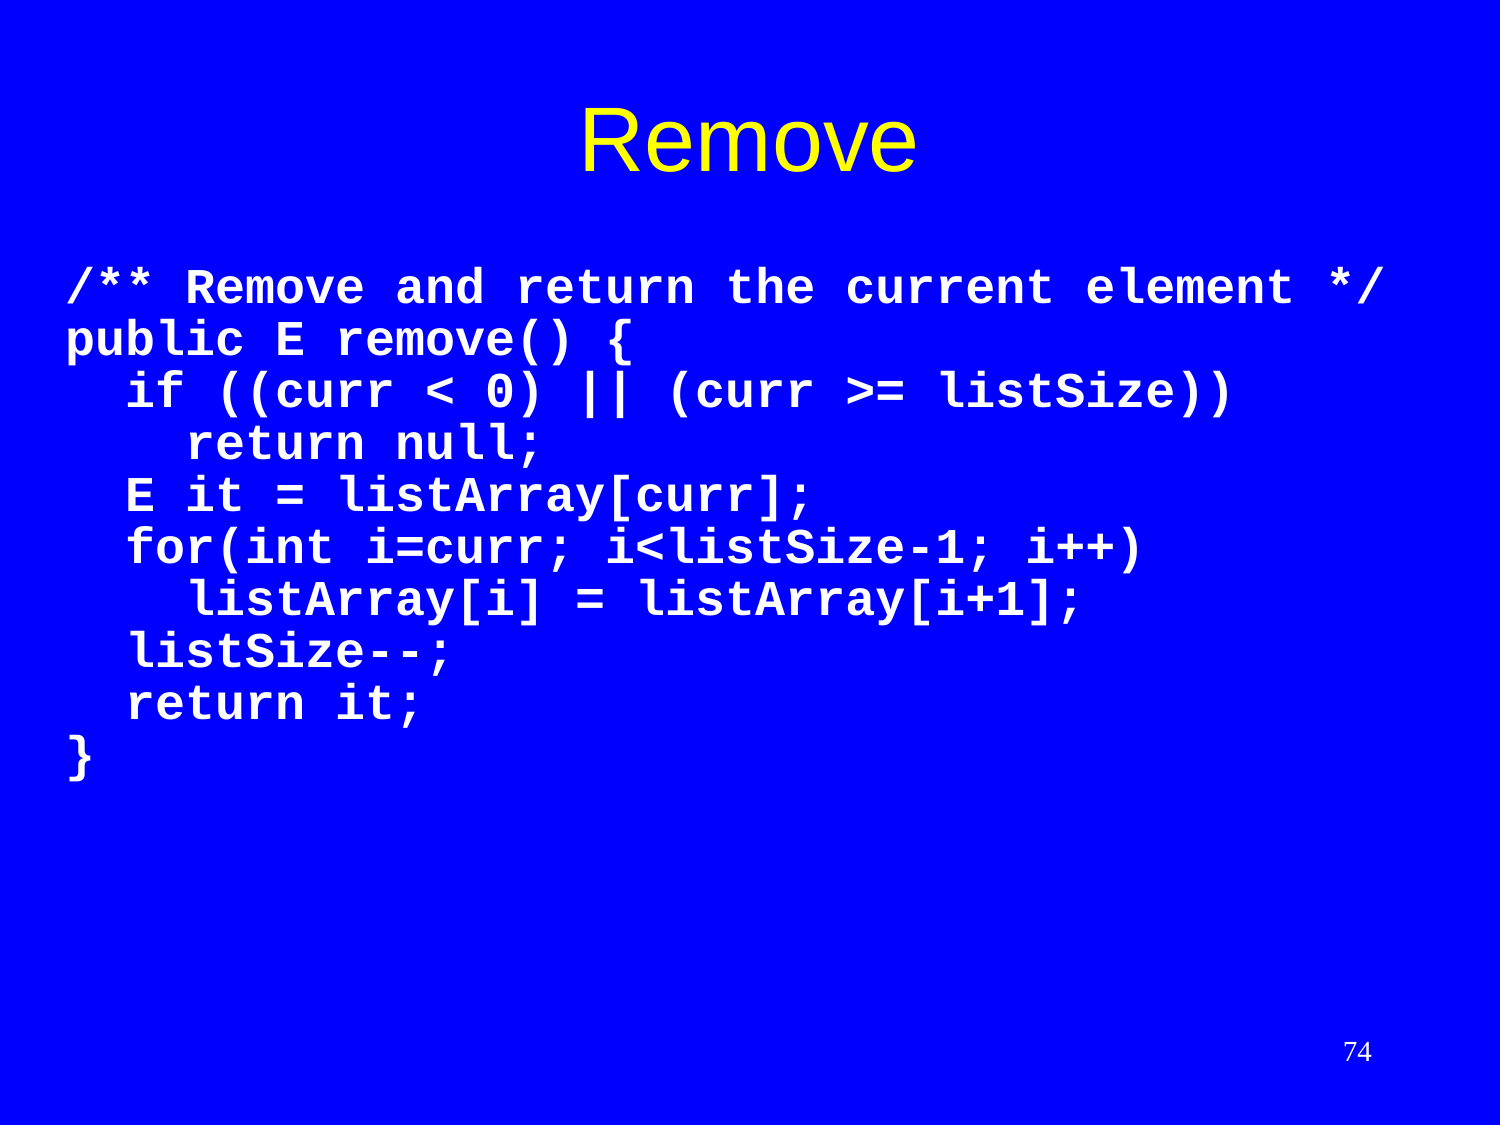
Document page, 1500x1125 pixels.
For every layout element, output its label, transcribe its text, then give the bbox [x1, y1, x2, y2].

title Remove [74, 59, 1425, 210]
list /** Remove and return the current element */ public E remove() { if ((curr < 0) || (curr >= listSize)) return null; E it = listArray[curr]; for(int i=curr; i<listSize-1; i++) listArray[i] = listArray[i+1]; listSize--; return it; } [50, 262, 1450, 1013]
slide_number 74 [1074, 1024, 1388, 1101]
